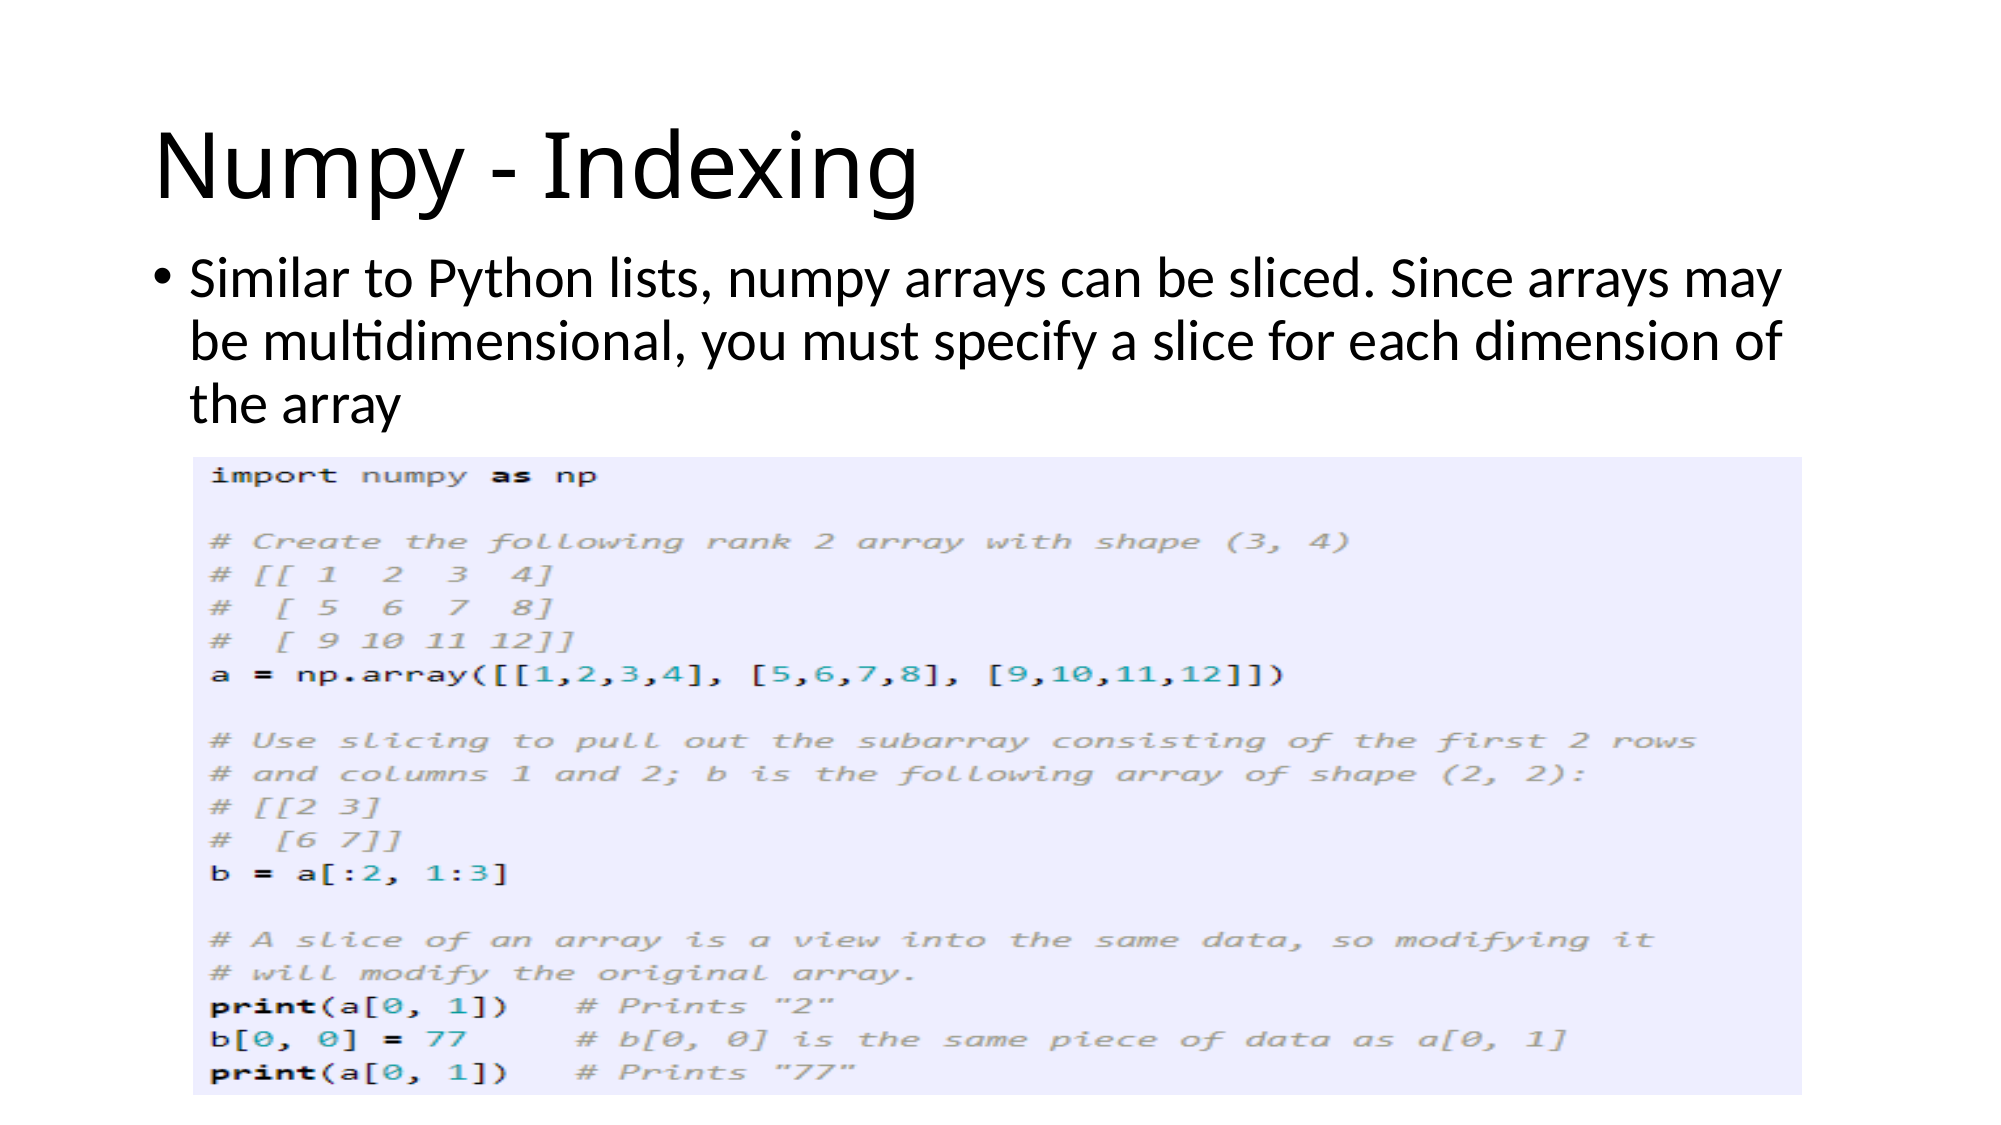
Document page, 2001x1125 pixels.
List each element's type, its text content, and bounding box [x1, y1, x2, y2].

picture [193, 457, 1803, 1095]
text_box Numpy - Indexing [137, 59, 1863, 239]
text_box Similar to Python lists, numpy arrays can be sliced. Since arrays may be multidimensional, you must specify a slice for each dimension of the array [137, 239, 1863, 1095]
